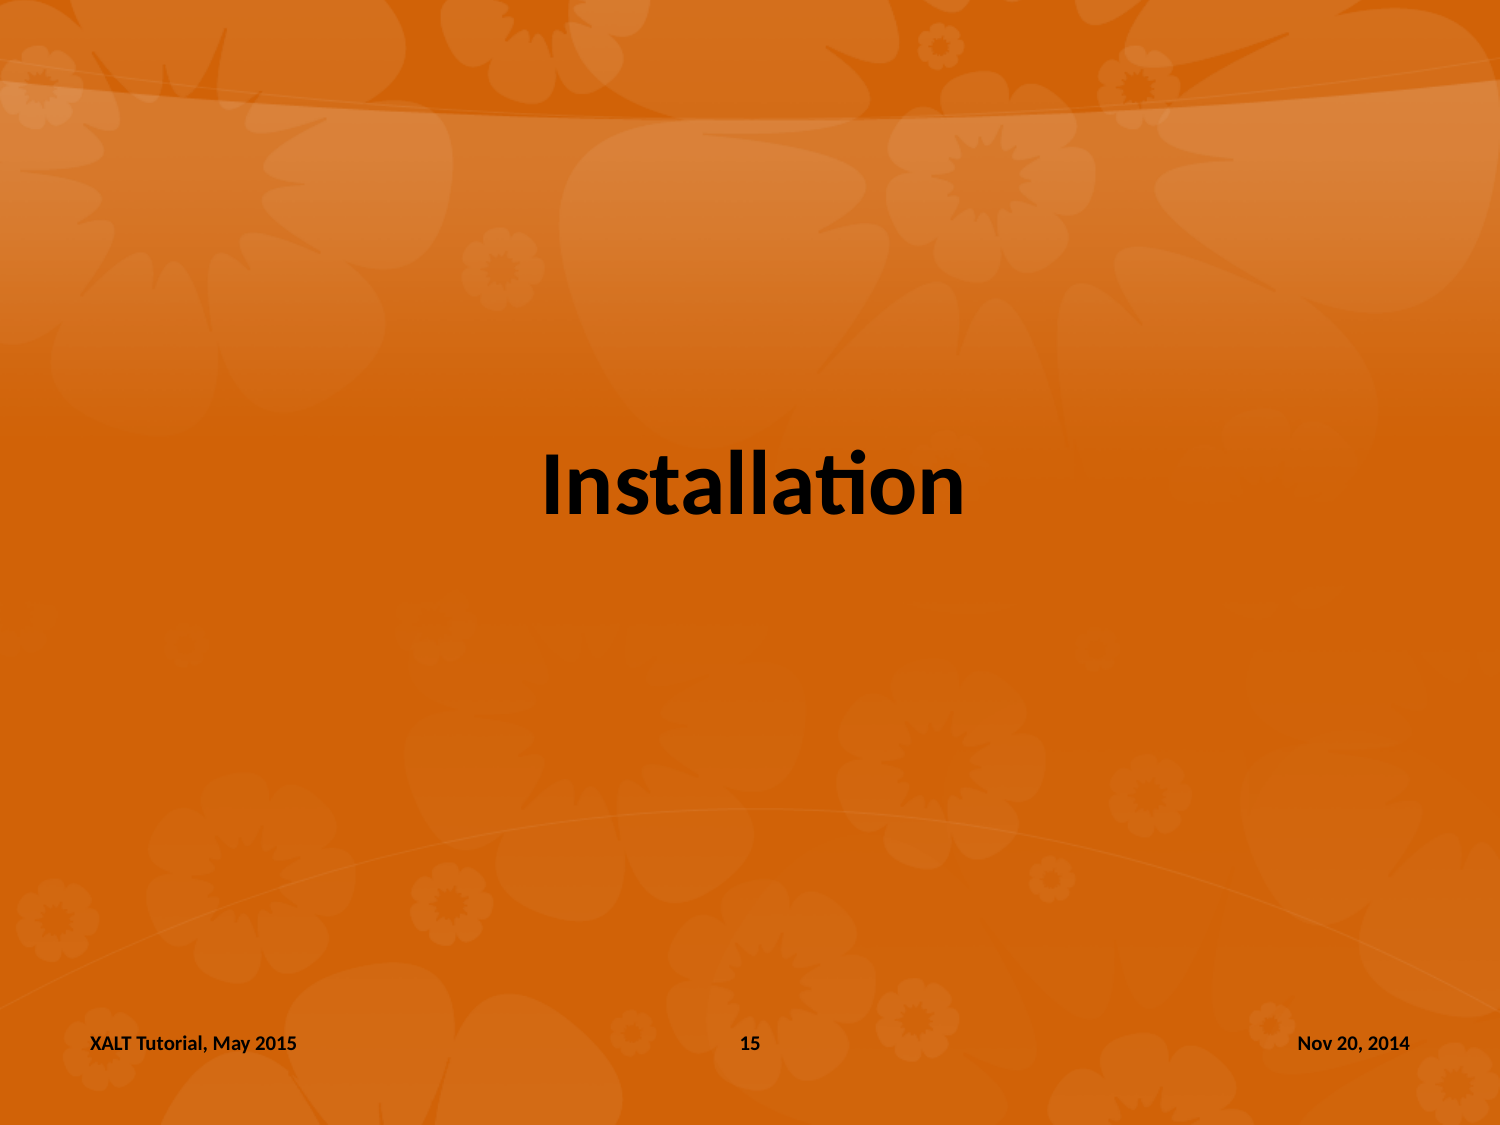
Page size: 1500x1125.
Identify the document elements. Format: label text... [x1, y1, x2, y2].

picture [0, 0, 1500, 1125]
slide_number 15 [706, 1012, 794, 1073]
footer XALT Tutorial, May 2015 [75, 1012, 600, 1073]
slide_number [900, 1012, 1425, 1073]
title Installation [132, 266, 1376, 543]
